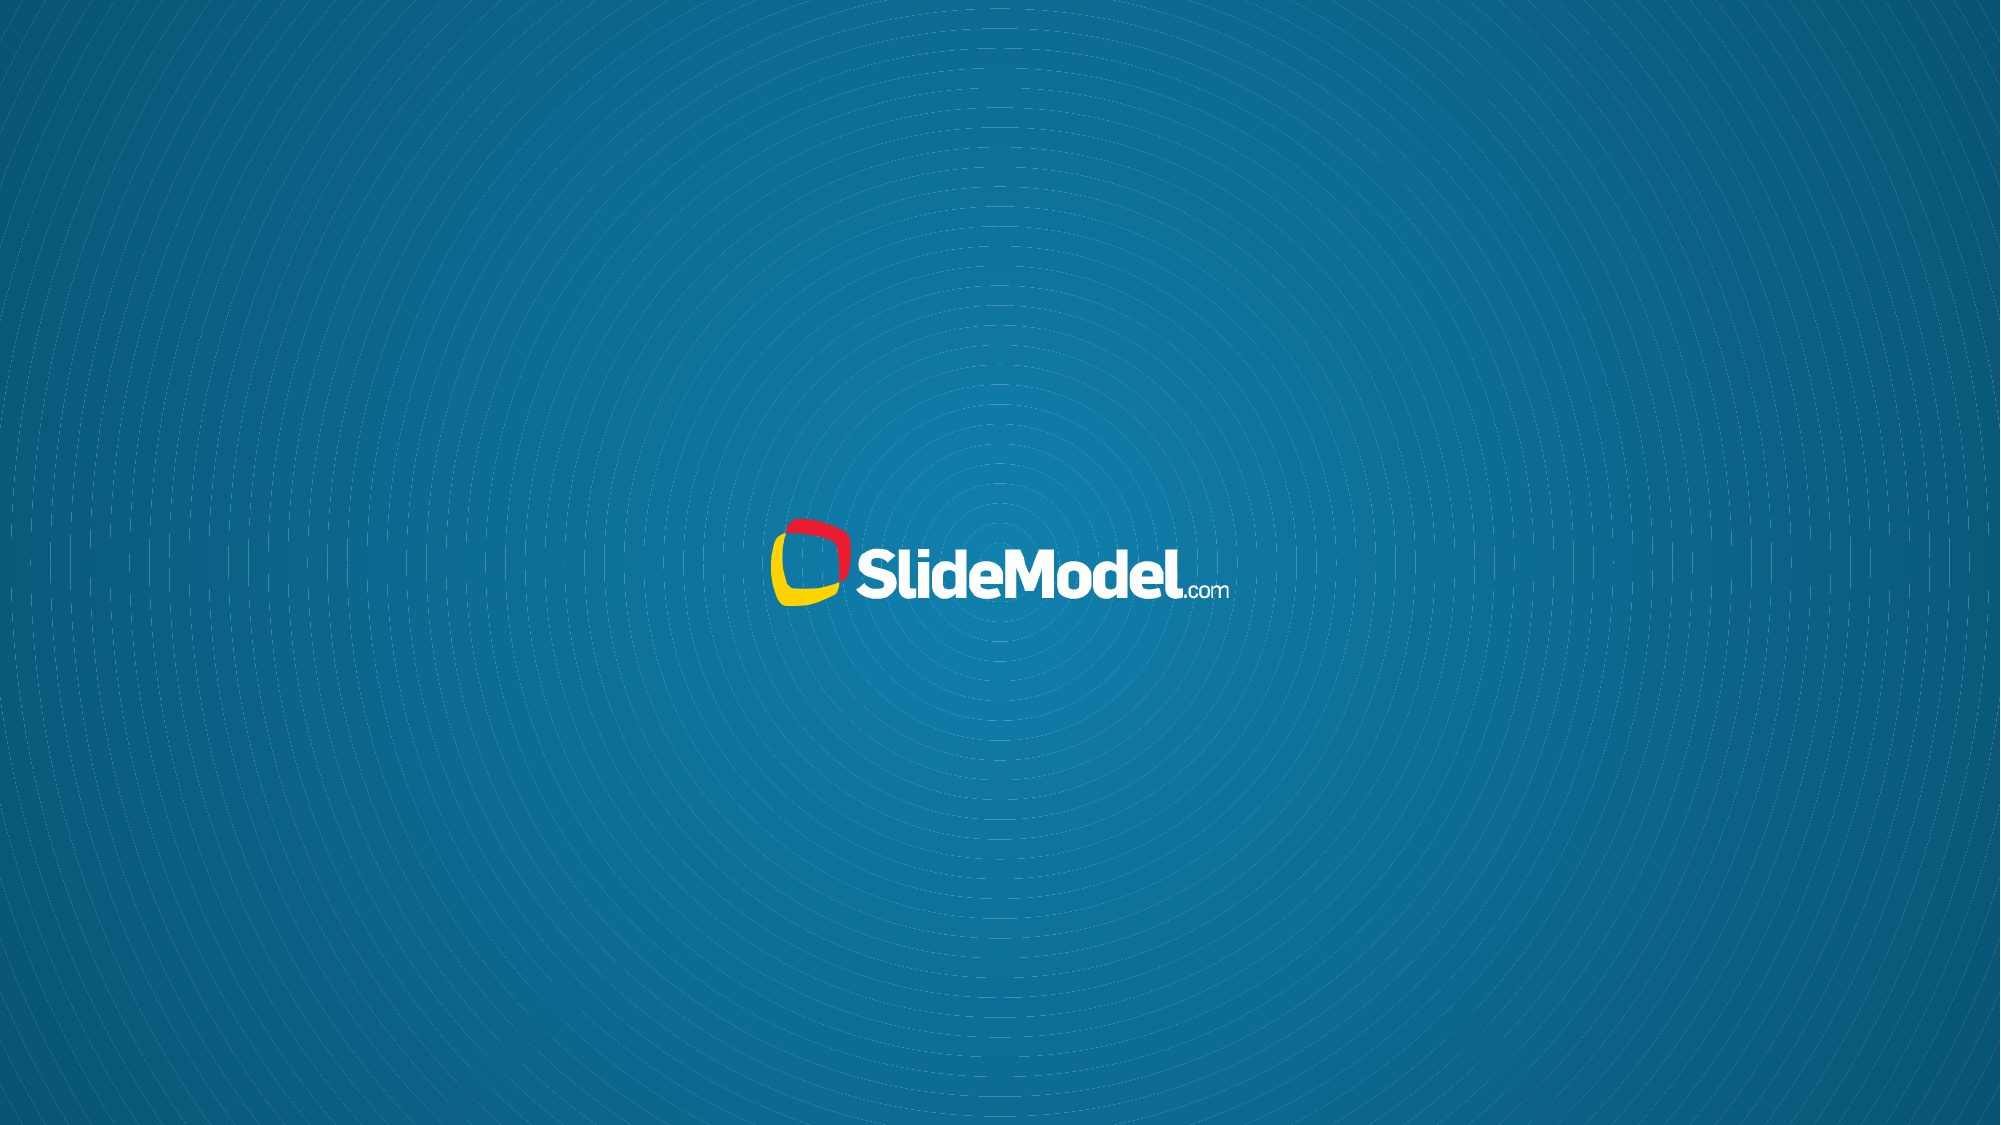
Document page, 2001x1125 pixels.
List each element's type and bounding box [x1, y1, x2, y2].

picture [770, 518, 1230, 606]
